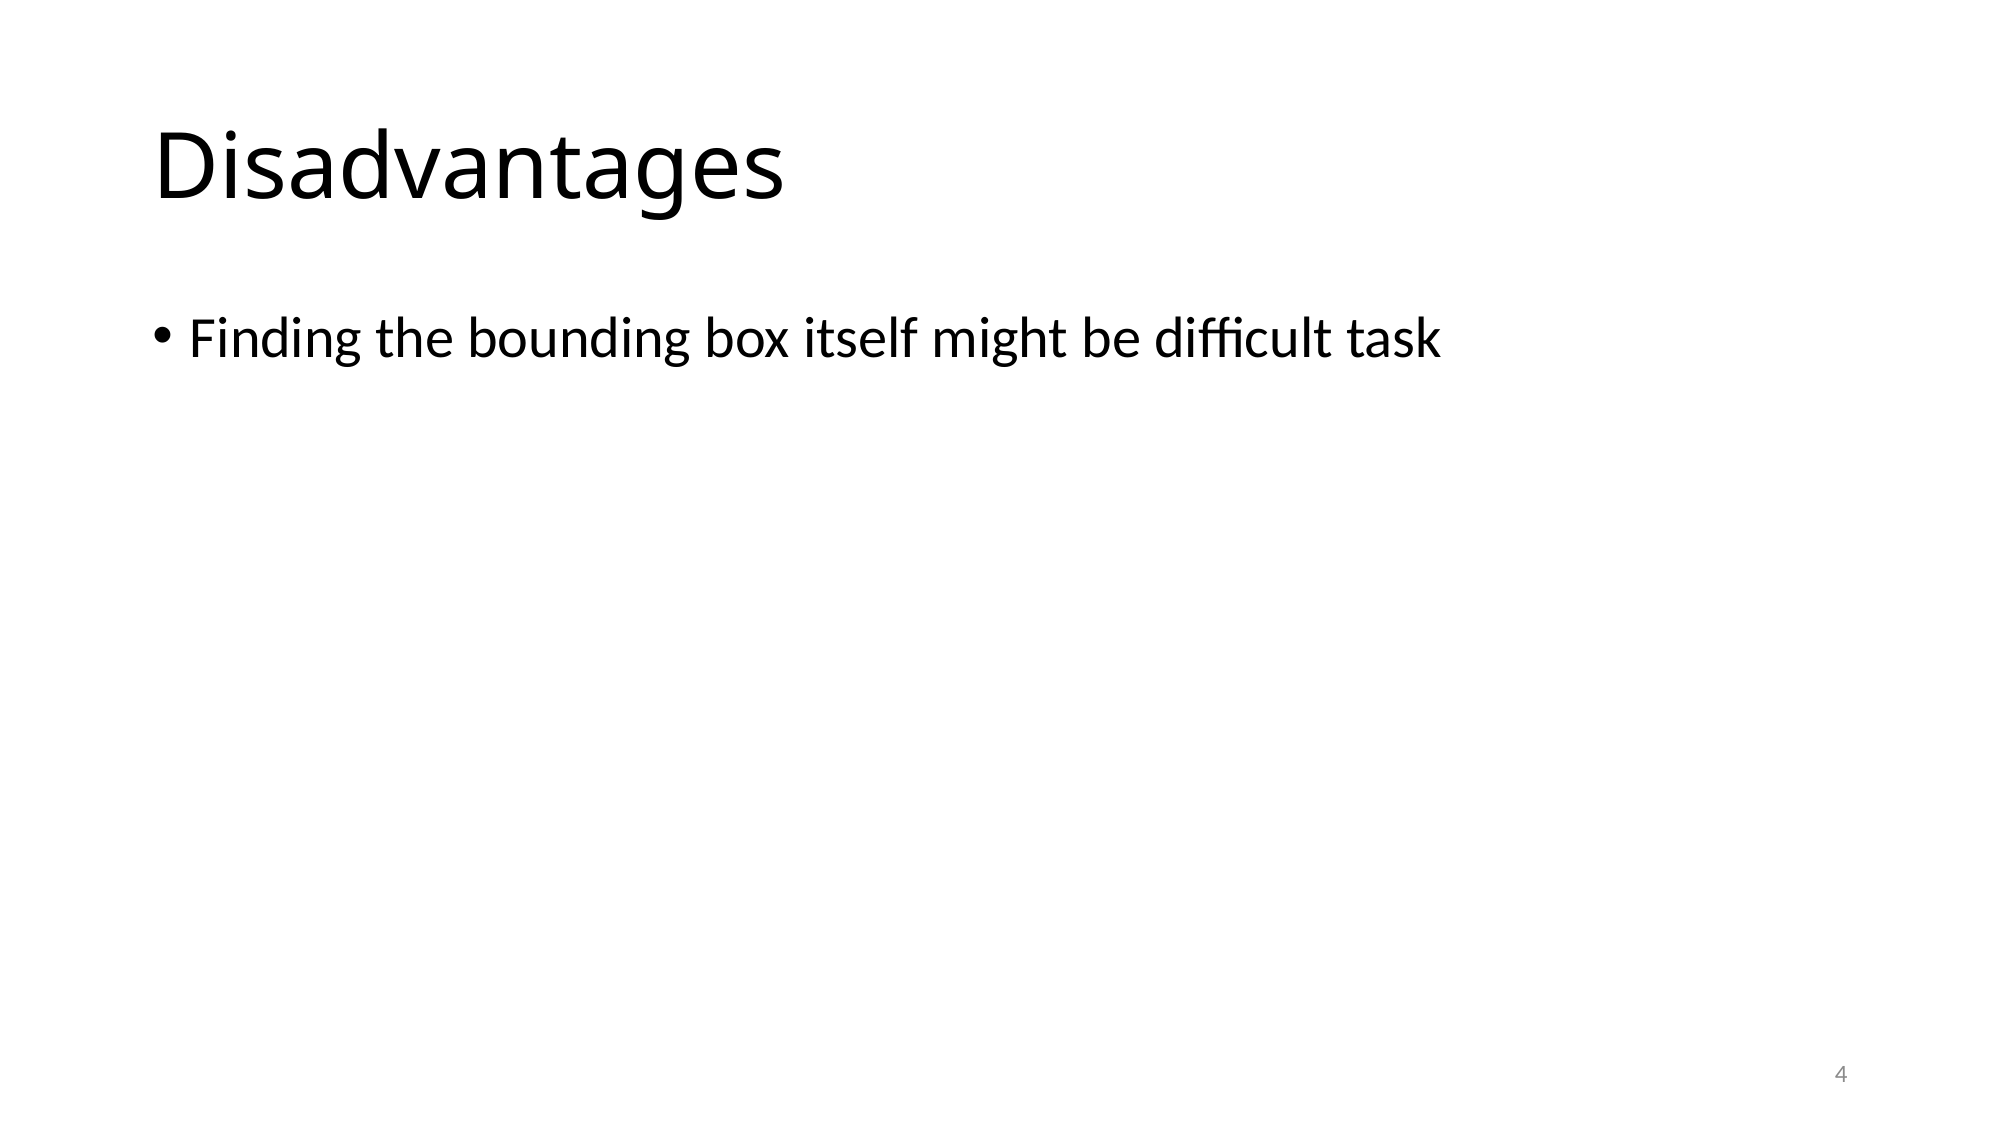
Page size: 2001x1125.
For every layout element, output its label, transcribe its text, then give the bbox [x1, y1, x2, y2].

list Finding the bounding box itself might be difficult task [137, 299, 1863, 631]
slide_number 4 [1412, 1042, 1863, 1103]
title Disadvantages [137, 59, 1863, 278]
